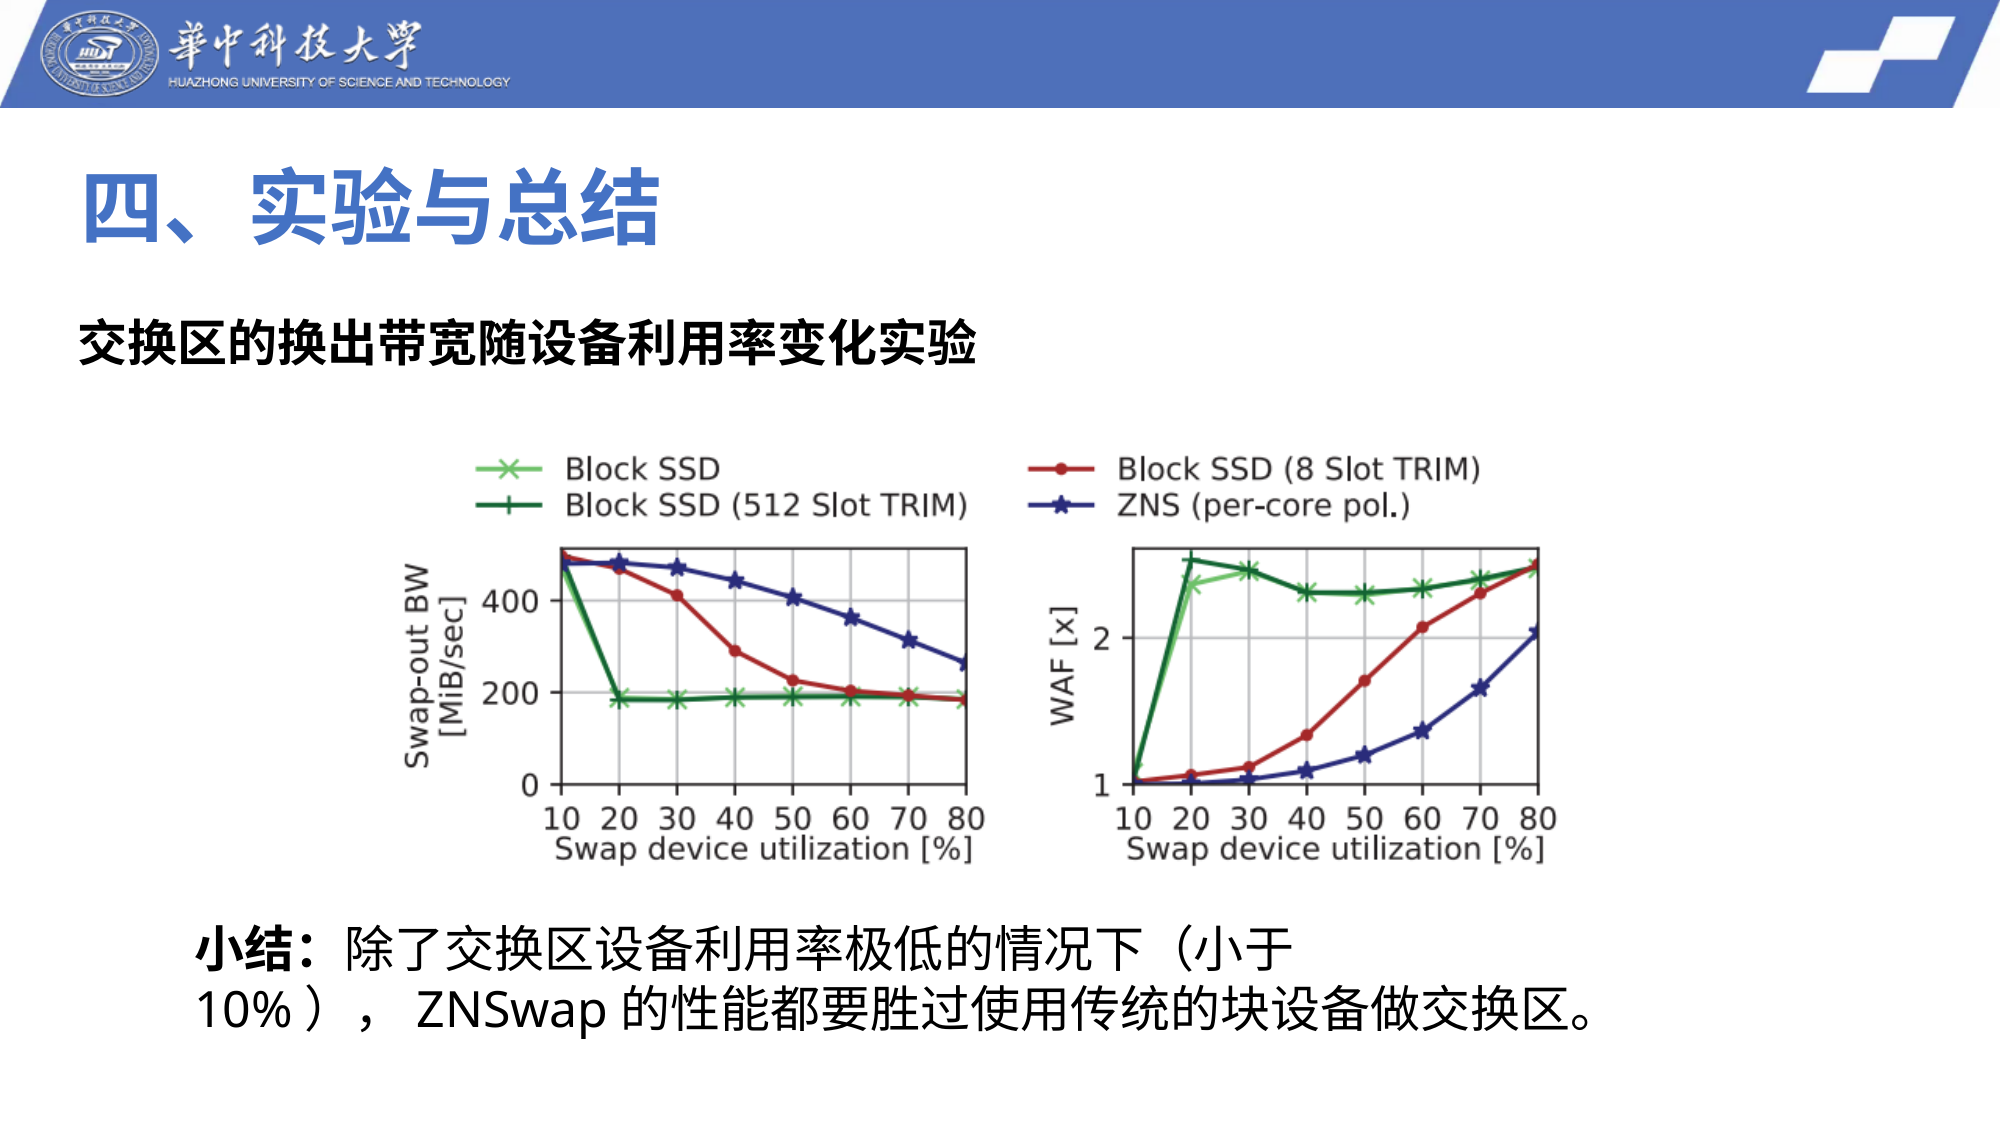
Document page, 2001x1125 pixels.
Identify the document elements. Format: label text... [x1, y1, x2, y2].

text_box 交换区的换出带宽随设备利用率变化实验 [62, 304, 1072, 380]
text_box 小结：除了交换区设备利用率极低的情况下（小于10%），ZNSwap的性能都要胜过使用传统的块设备做交换区。 [179, 909, 1714, 1045]
text_box 四、实验与总结 [65, 148, 679, 263]
picture [0, 0, 2000, 108]
picture [352, 414, 1648, 910]
